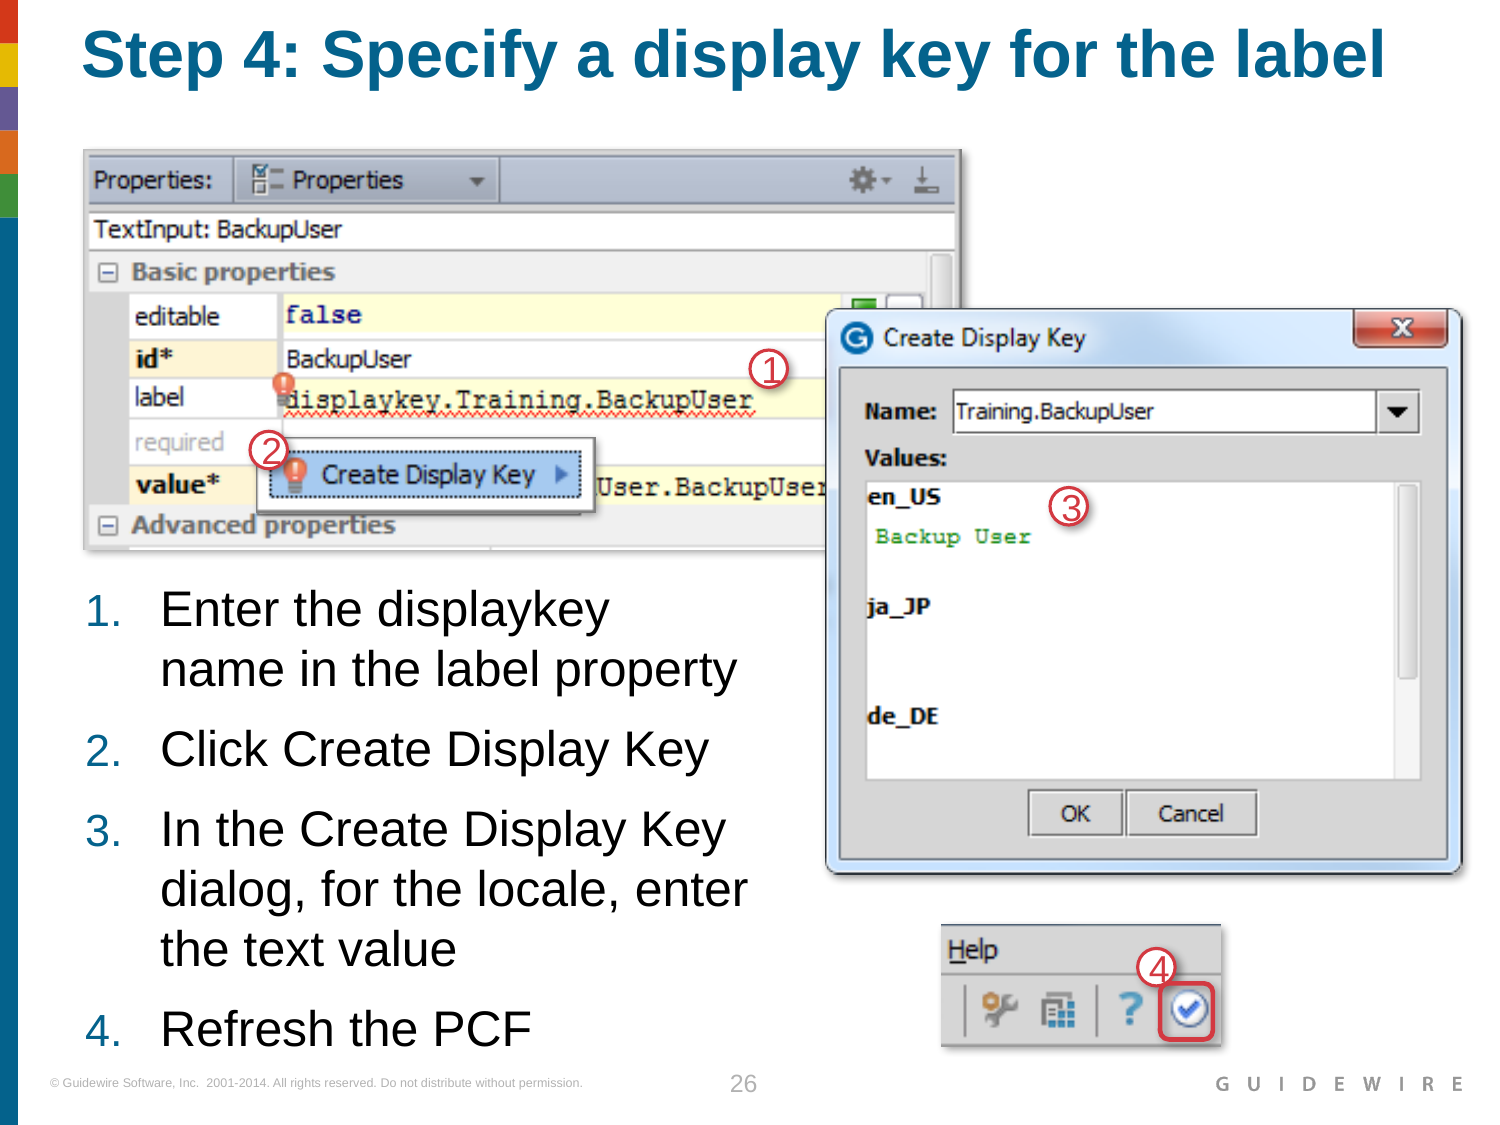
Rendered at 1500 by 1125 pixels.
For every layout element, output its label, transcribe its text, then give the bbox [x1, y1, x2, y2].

picture [82, 149, 962, 551]
picture [824, 307, 1464, 876]
picture [941, 924, 1222, 1048]
title Step 4: Specify a display key for the label [81, 19, 1446, 142]
picture [1215, 1073, 1480, 1096]
list Enter the displaykey name in the label property Click Create Display Key In the Create Display Key dialog, for the locale, enter the text value Refresh the PCF [85, 576, 838, 1063]
